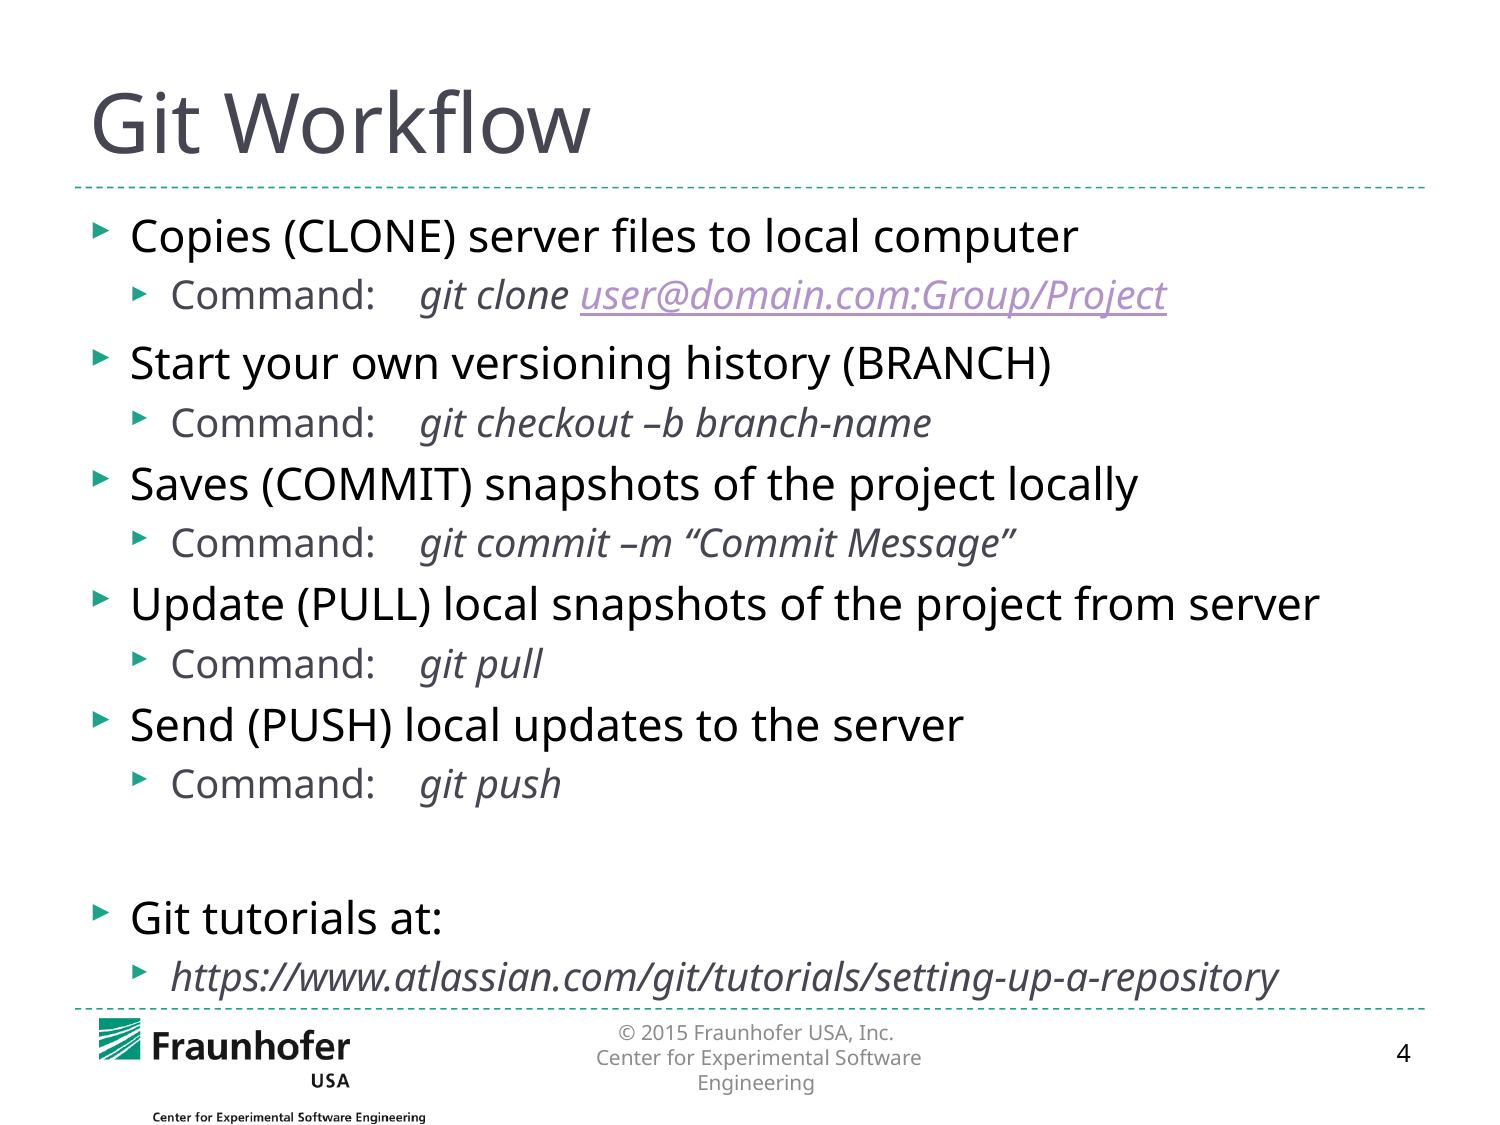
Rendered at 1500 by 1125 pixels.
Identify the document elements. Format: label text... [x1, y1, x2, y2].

picture [99, 1018, 425, 1124]
list Copies (CLONE) server files to local computer Command: git clone user@domain.com:Group/Project Start your own versioning history (BRANCH) Command: git checkout –b branch-name Saves (COMMIT) snapshots of the project locally Command: git commit –m “Commit Message” Update (PULL) local snapshots of the project from server Command: git pull Send (PUSH) local updates to the server Command: git push Git tutorials at: https://www.atlassian.com/git/tutorials/setting-up-a-repository [75, 200, 1425, 1010]
title Git Workflow [75, 15, 1425, 178]
